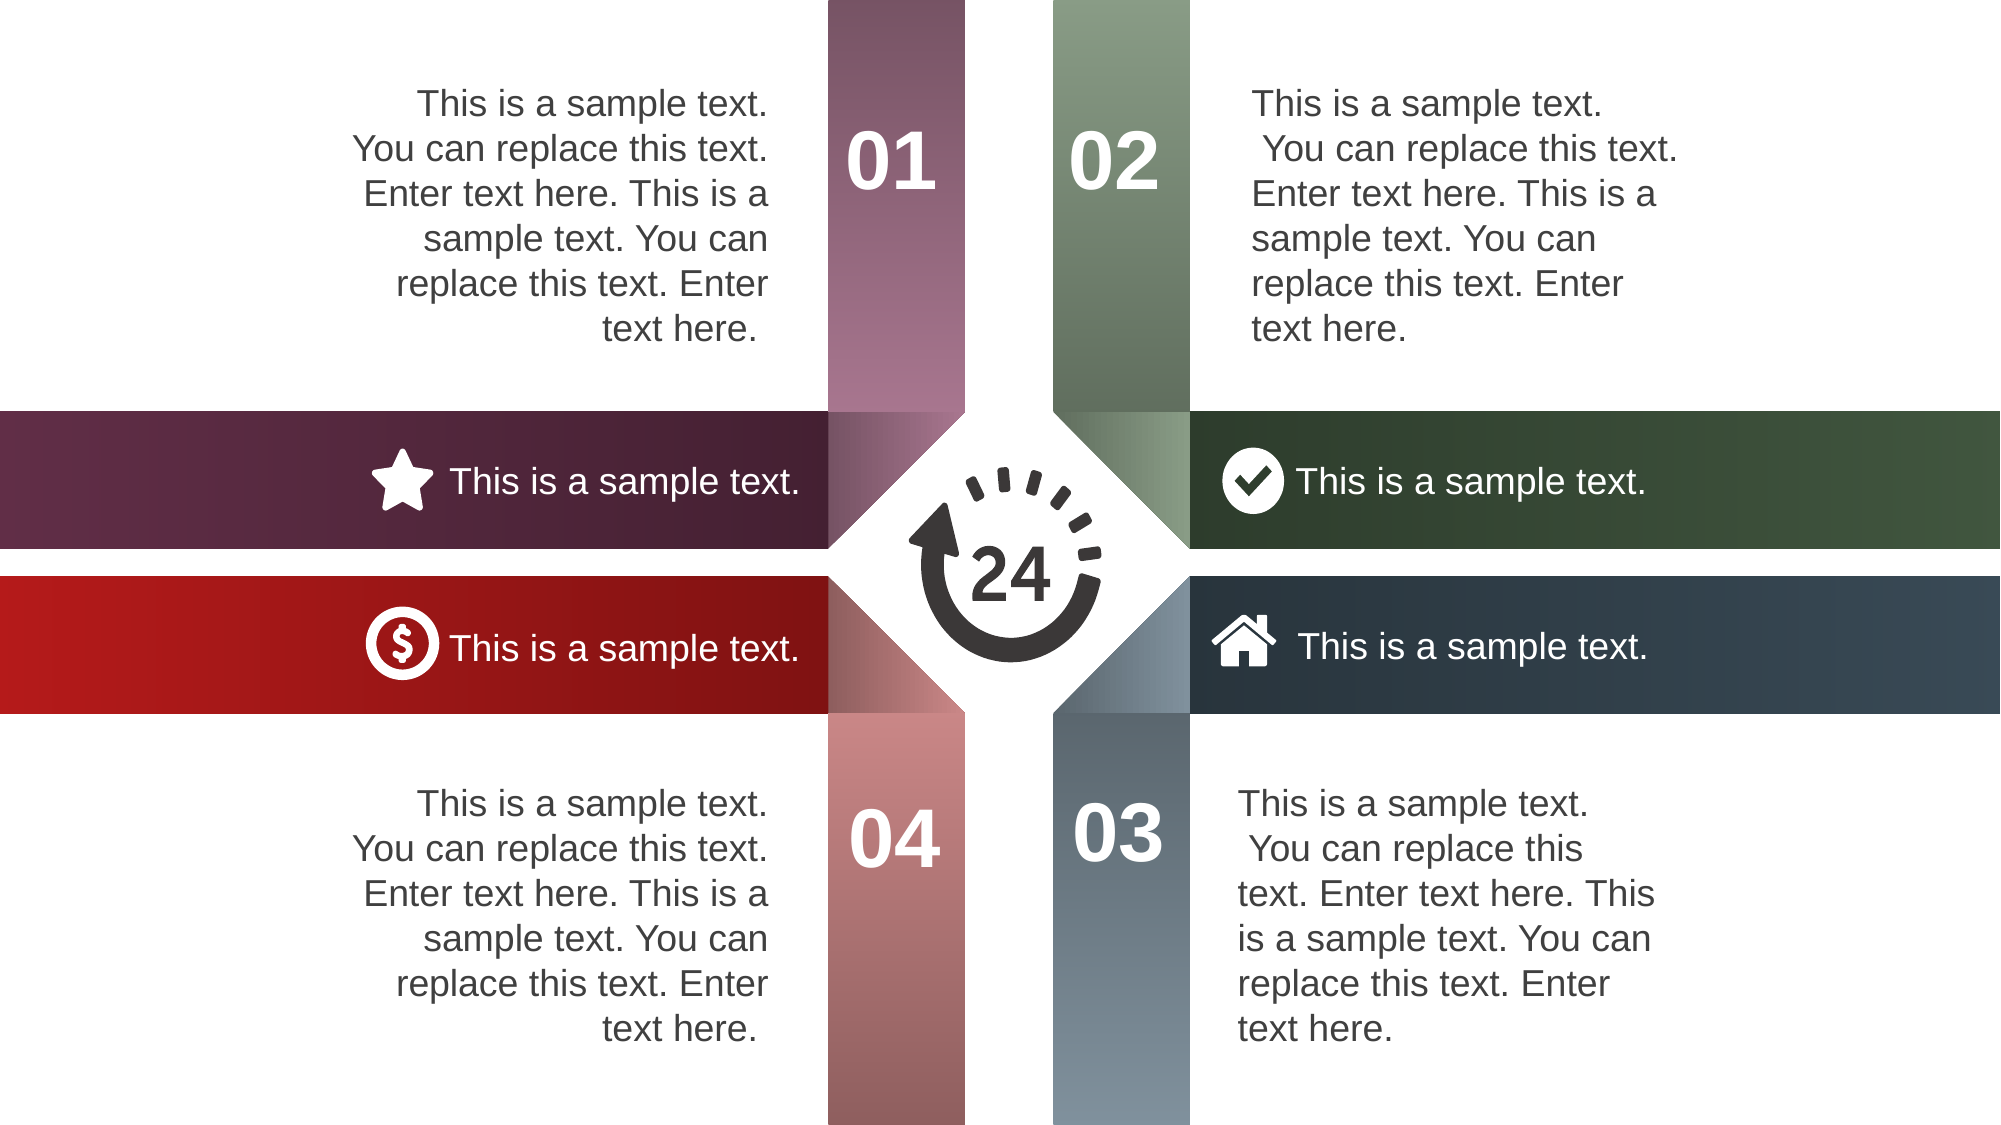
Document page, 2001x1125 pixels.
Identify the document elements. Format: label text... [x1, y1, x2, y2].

text_box This is a sample text. You can replace this text. Enter text here. This is a sample text. You can replace this text. Enter text here. [323, 71, 784, 357]
text_box [965, 476, 985, 502]
text_box This is a sample text. [434, 449, 816, 510]
text_box [1189, 411, 2000, 550]
text_box This is a sample text. [1282, 614, 1664, 675]
text_box [0, 575, 829, 714]
text_box This is a sample text. [440, 616, 816, 677]
text_box This is a sample text. [1280, 449, 1663, 510]
text_box [1011, 546, 1051, 601]
text_box [1189, 575, 2000, 714]
text_box [921, 549, 959, 576]
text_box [1053, 0, 1190, 549]
text_box [371, 448, 434, 511]
text_box [0, 411, 829, 550]
text_box [1025, 470, 1042, 496]
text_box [828, 576, 965, 1125]
text_box This is a sample text. You can replace this text. Enter text here. This is a sample text. You can replace this text. Enter text here. [323, 771, 784, 1056]
text_box This is a sample text. You can replace this text. Enter text here. This is a sample text. You can replace this text. Enter text here. [1236, 71, 1697, 357]
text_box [1053, 576, 1190, 1125]
text_box [965, 617, 1053, 663]
text_box [972, 545, 1006, 601]
text_box [1077, 549, 1102, 562]
text_box This is a sample text. You can replace this text. Enter text here. This is a sample text. You can replace this text. Enter text here. [1222, 771, 1678, 1056]
text_box [997, 467, 1011, 493]
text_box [365, 606, 440, 681]
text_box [1211, 614, 1277, 667]
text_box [828, 0, 965, 549]
text_box [1222, 447, 1285, 515]
